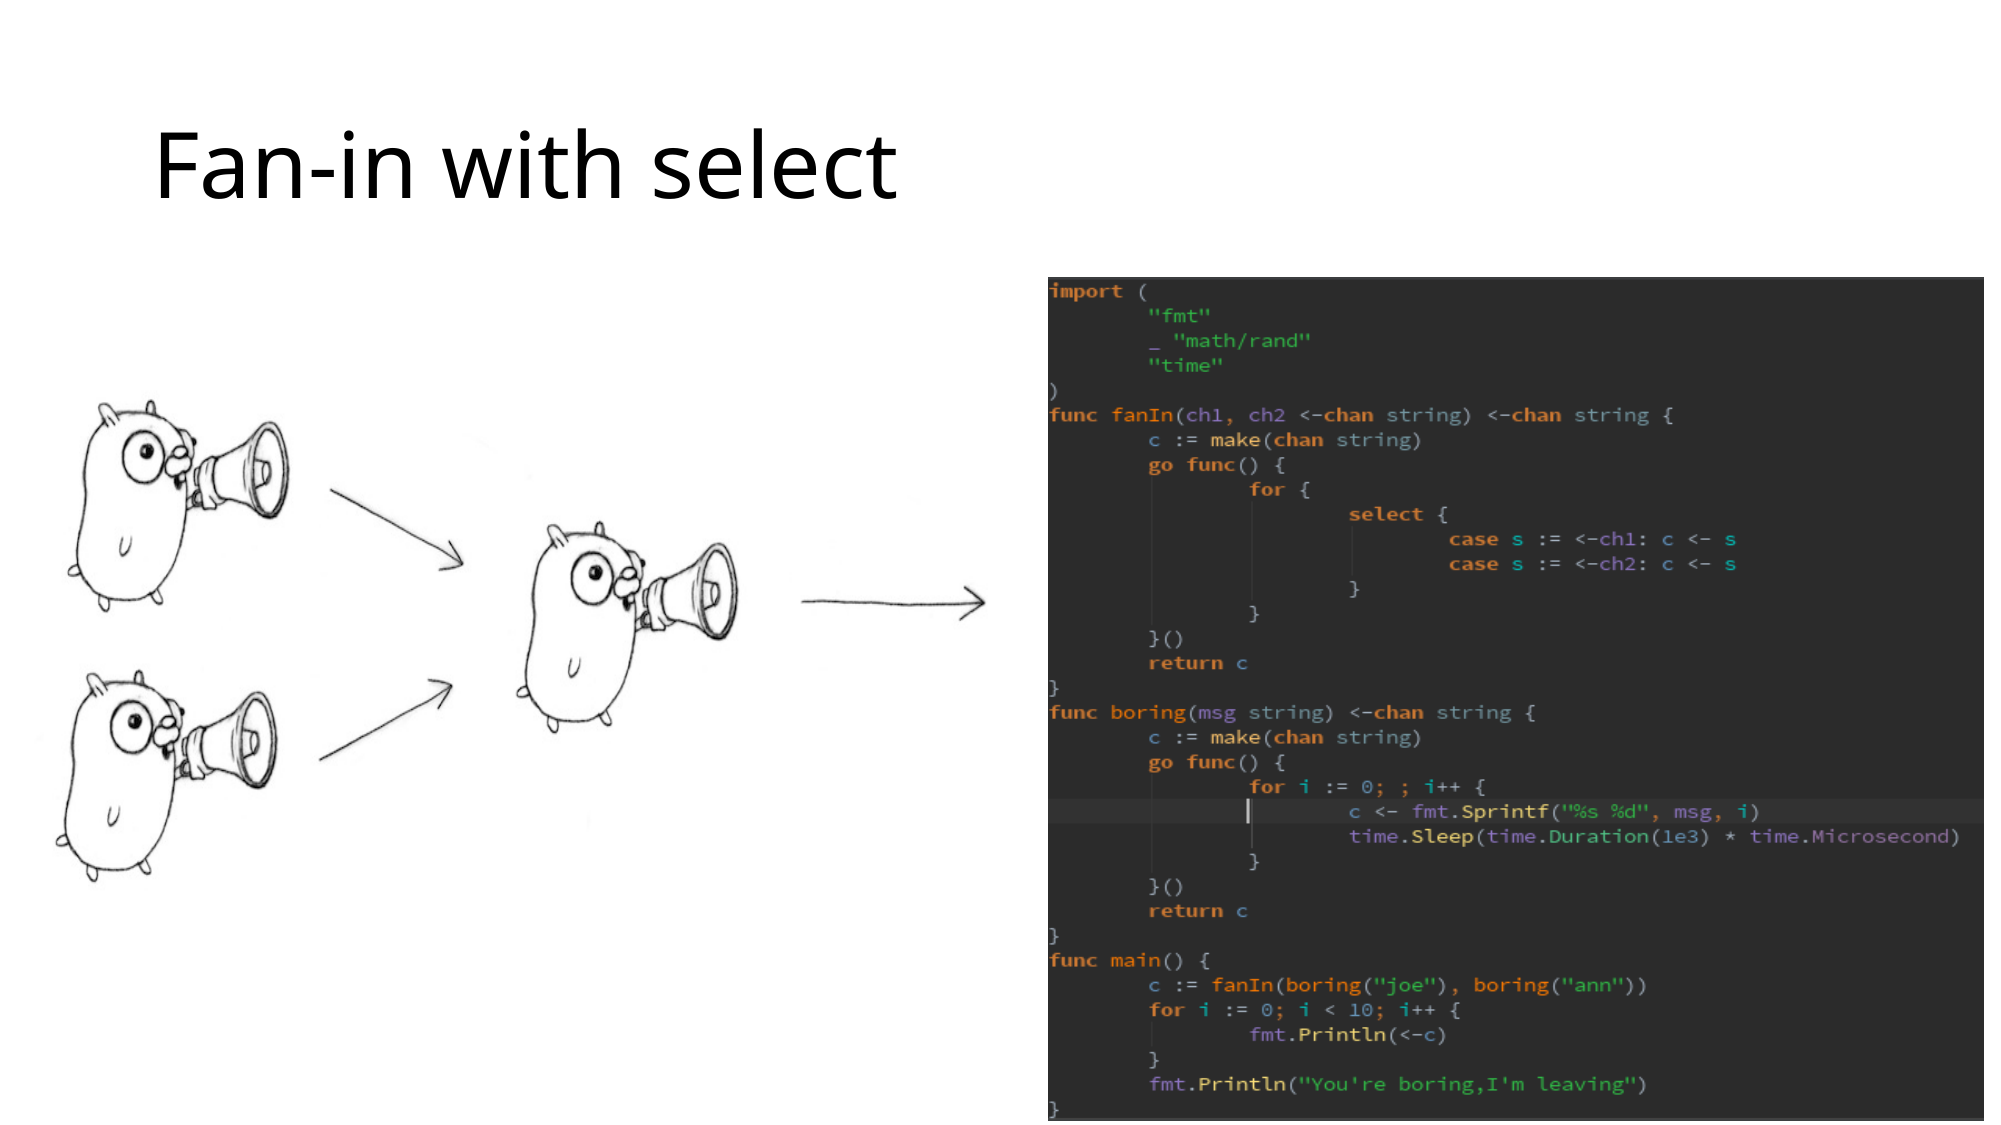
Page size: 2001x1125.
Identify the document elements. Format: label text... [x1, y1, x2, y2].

picture [8, 357, 1010, 902]
picture [1048, 277, 1984, 1121]
title Fan-in with select [137, 59, 1863, 278]
